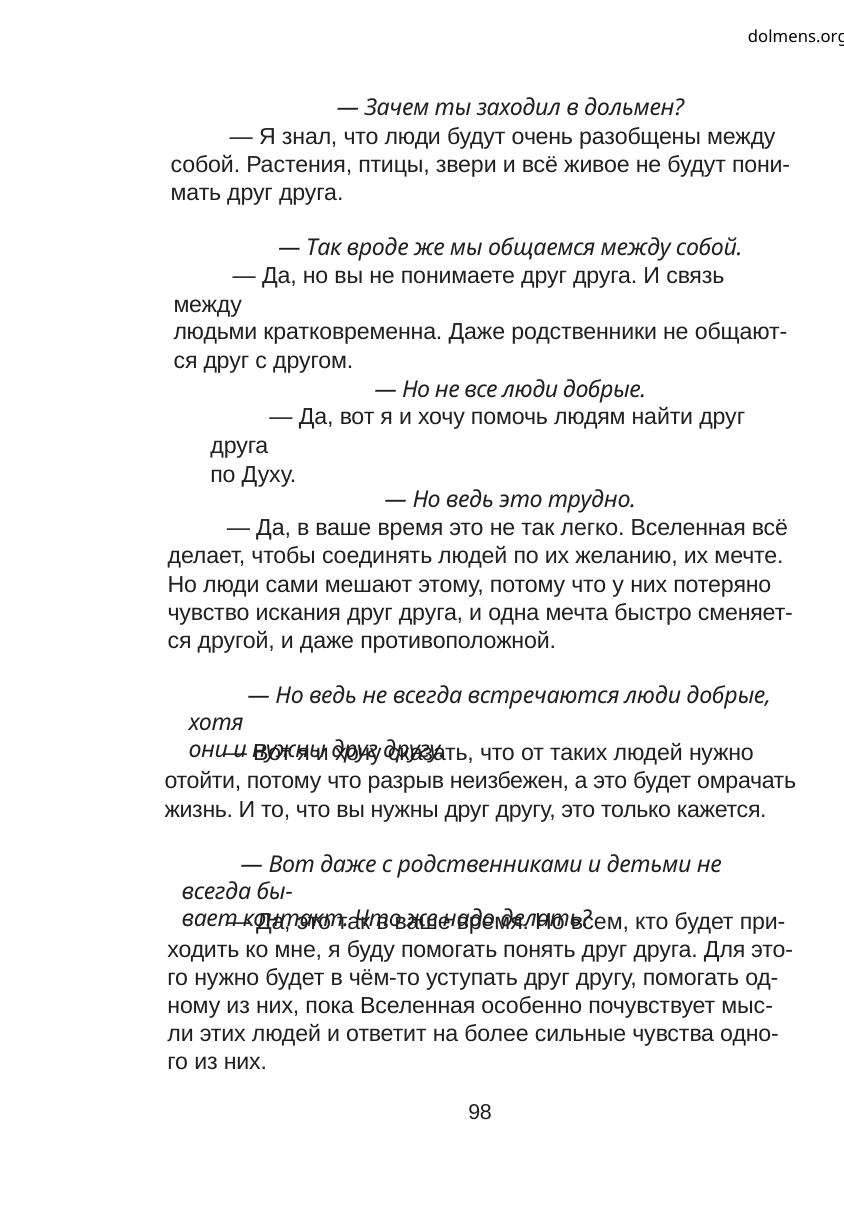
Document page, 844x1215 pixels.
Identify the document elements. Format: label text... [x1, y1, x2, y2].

text_box — Я знал, что люди будут очень разобщены между собой. Растения, птицы, звери и всё живое не будут пони- мать друг друга. [170, 120, 790, 234]
text_box — Да, в ваше время это не так легко. Вселенная всё делает, чтобы соединять людей по их желанию, их мечте. Но люди сами мешают этому, потому что у них потеряно чувство искания друг друга, и одна мечта быстро сменяет- ся другой, и даже противоположной. [167, 512, 793, 682]
text_box 98 [468, 1097, 493, 1151]
text_box dolmens.org [747, 27, 844, 66]
text_box — Вот даже с родственниками и детьми не всегда бы- вает контакт. Что же надо делать? [181, 849, 779, 906]
text_box — Вот я и хочу сказать, что от таких людей нужно отойти, потому что разрыв неизбежен, а это будет омрачать жизнь. И то, что вы нужны друг другу, это только кажется. [164, 737, 796, 850]
text_box — Но ведь это трудно. [384, 483, 636, 512]
text_box — Зачем ты заходил в дольмен? [336, 91, 685, 120]
text_box — Да, но вы не понимаете друг друга. И связь между людьми кратковременна. Даже родственники не общают- ся друг с другом. [173, 260, 787, 373]
text_box — Да, вот я и хочу помочь людям найти друг друга по Духу. [210, 399, 750, 488]
text_box — Да, это так в ваше время. Но всем, кто будет при- ходить ко мне, я буду помогать понять друг друга. Для это- го нужно будет в чём-то уступать друг другу, помогать од- ному из них, пока Вселенная особенно почувствует мыс- ли этих людей и ответит на более сильные чувства одно- го из них. [167, 906, 793, 1102]
text_box — Так вроде же мы общаемся между собой. [278, 231, 743, 260]
text_box — Но не все люди добрые. [374, 372, 647, 399]
text_box — Но ведь не всегда встречаются люди добрые, хотя они и нужны друг другу. [188, 681, 772, 737]
